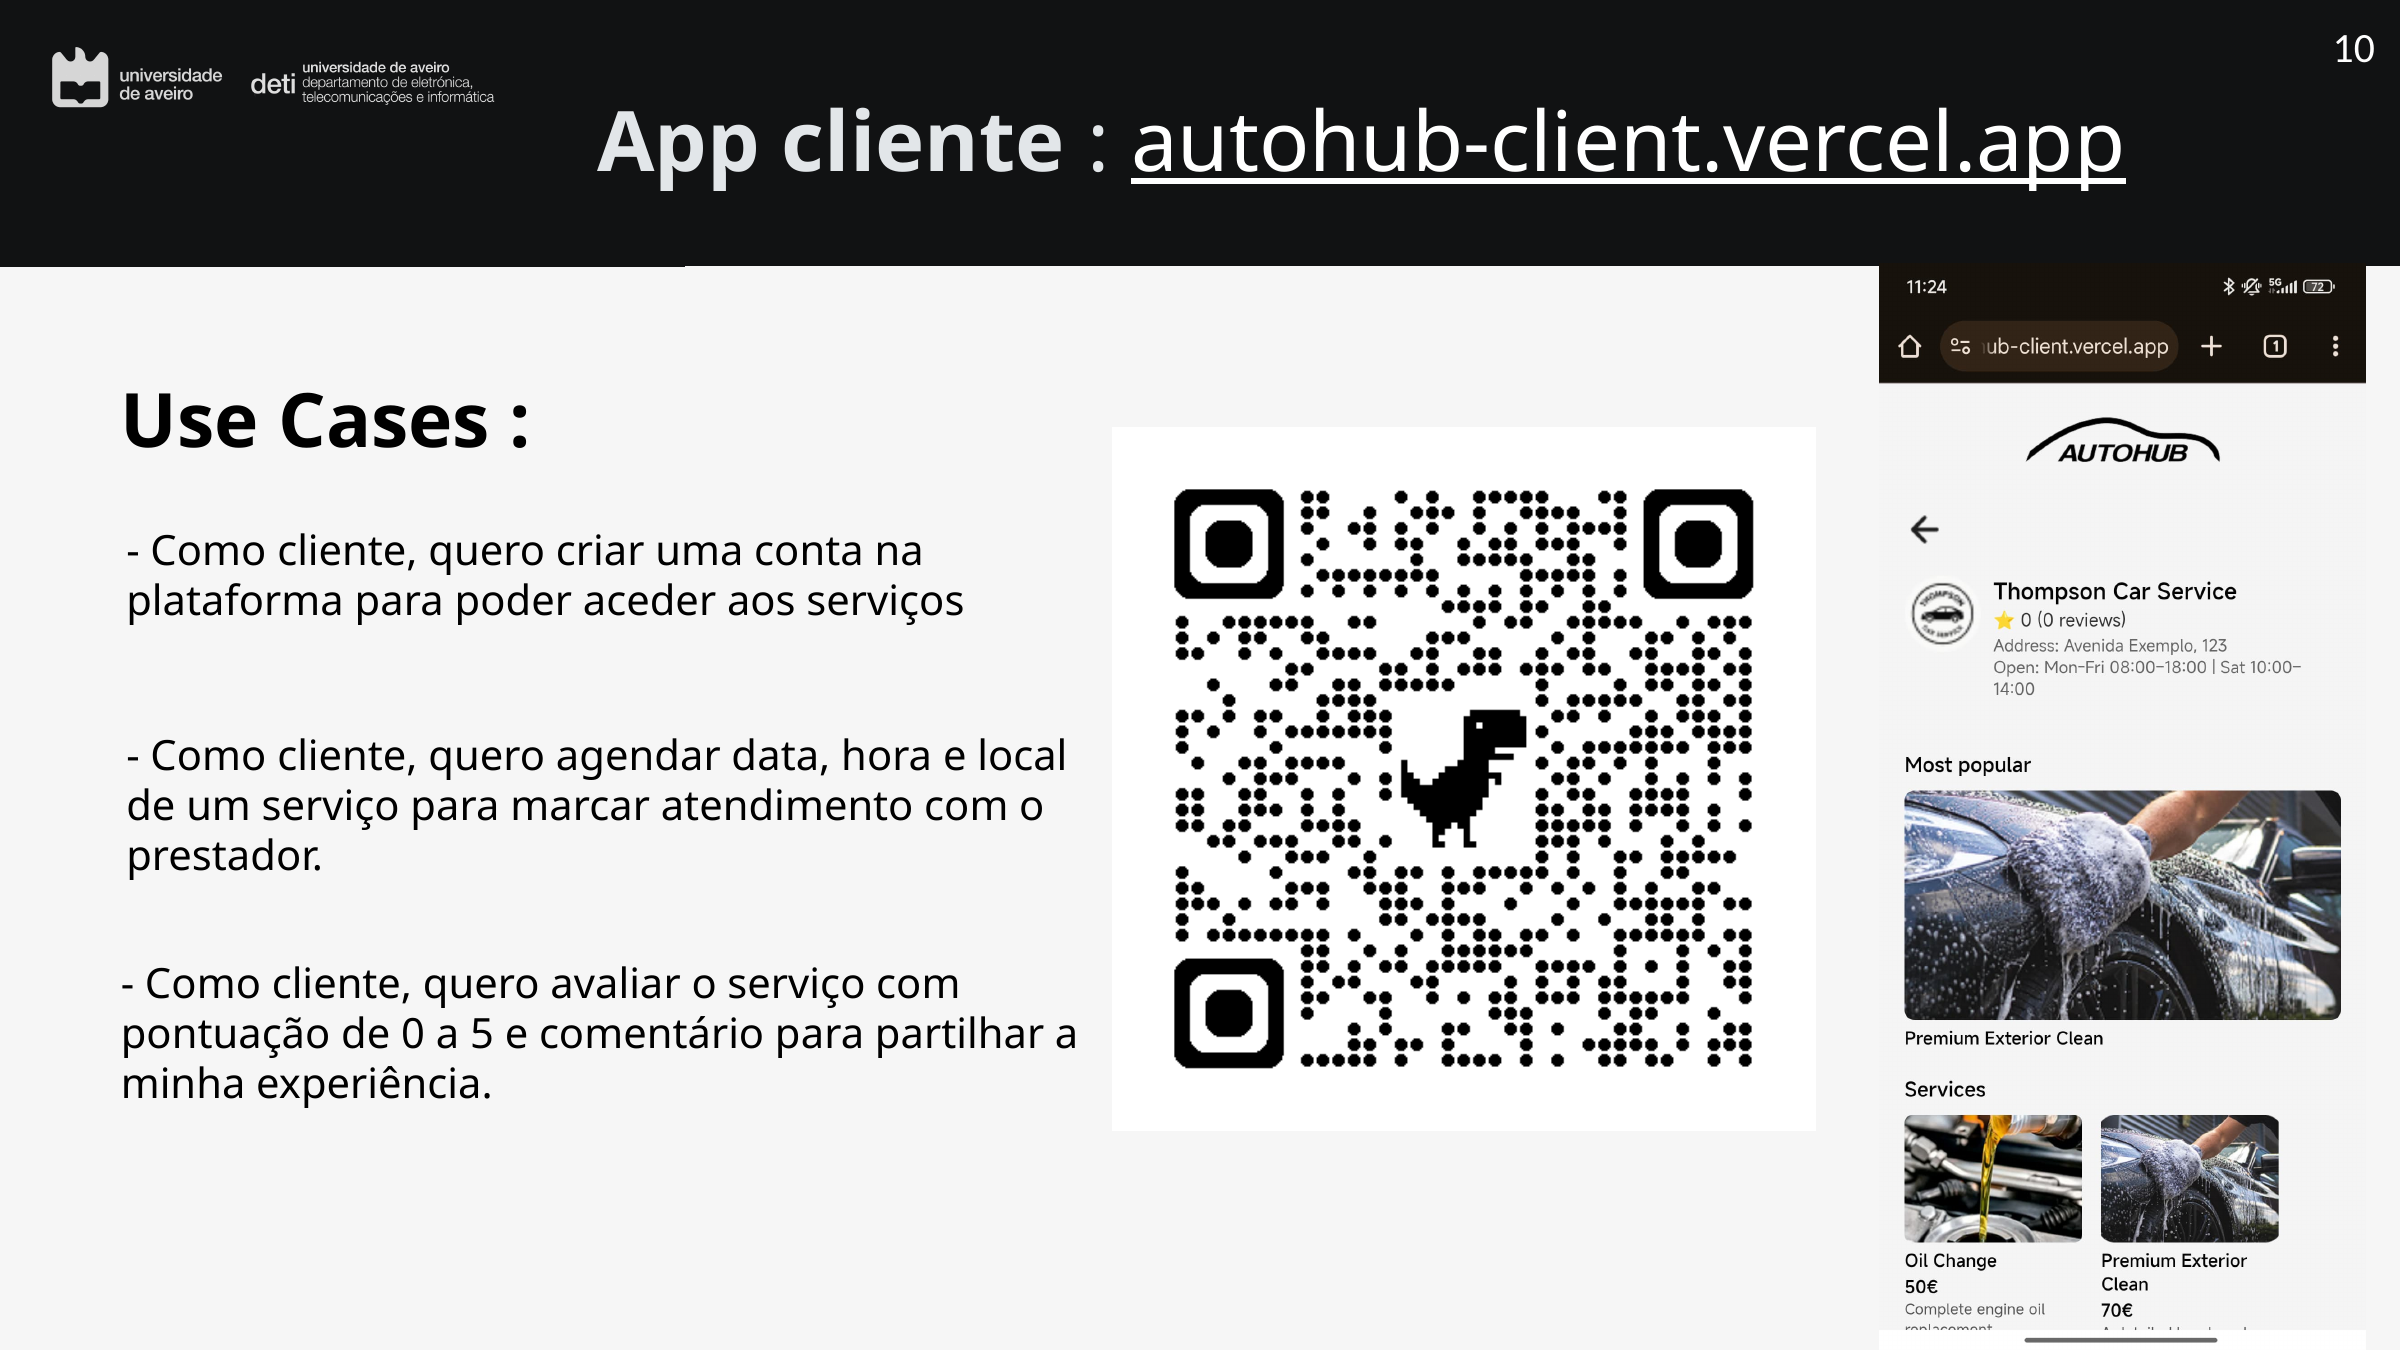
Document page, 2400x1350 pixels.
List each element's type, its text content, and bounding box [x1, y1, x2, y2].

text_box App cliente : autohub-client.vercel.app [582, 134, 2375, 268]
picture [24, 24, 496, 135]
picture [0, 263, 2400, 1350]
text_box 10 [2307, 2, 2400, 78]
